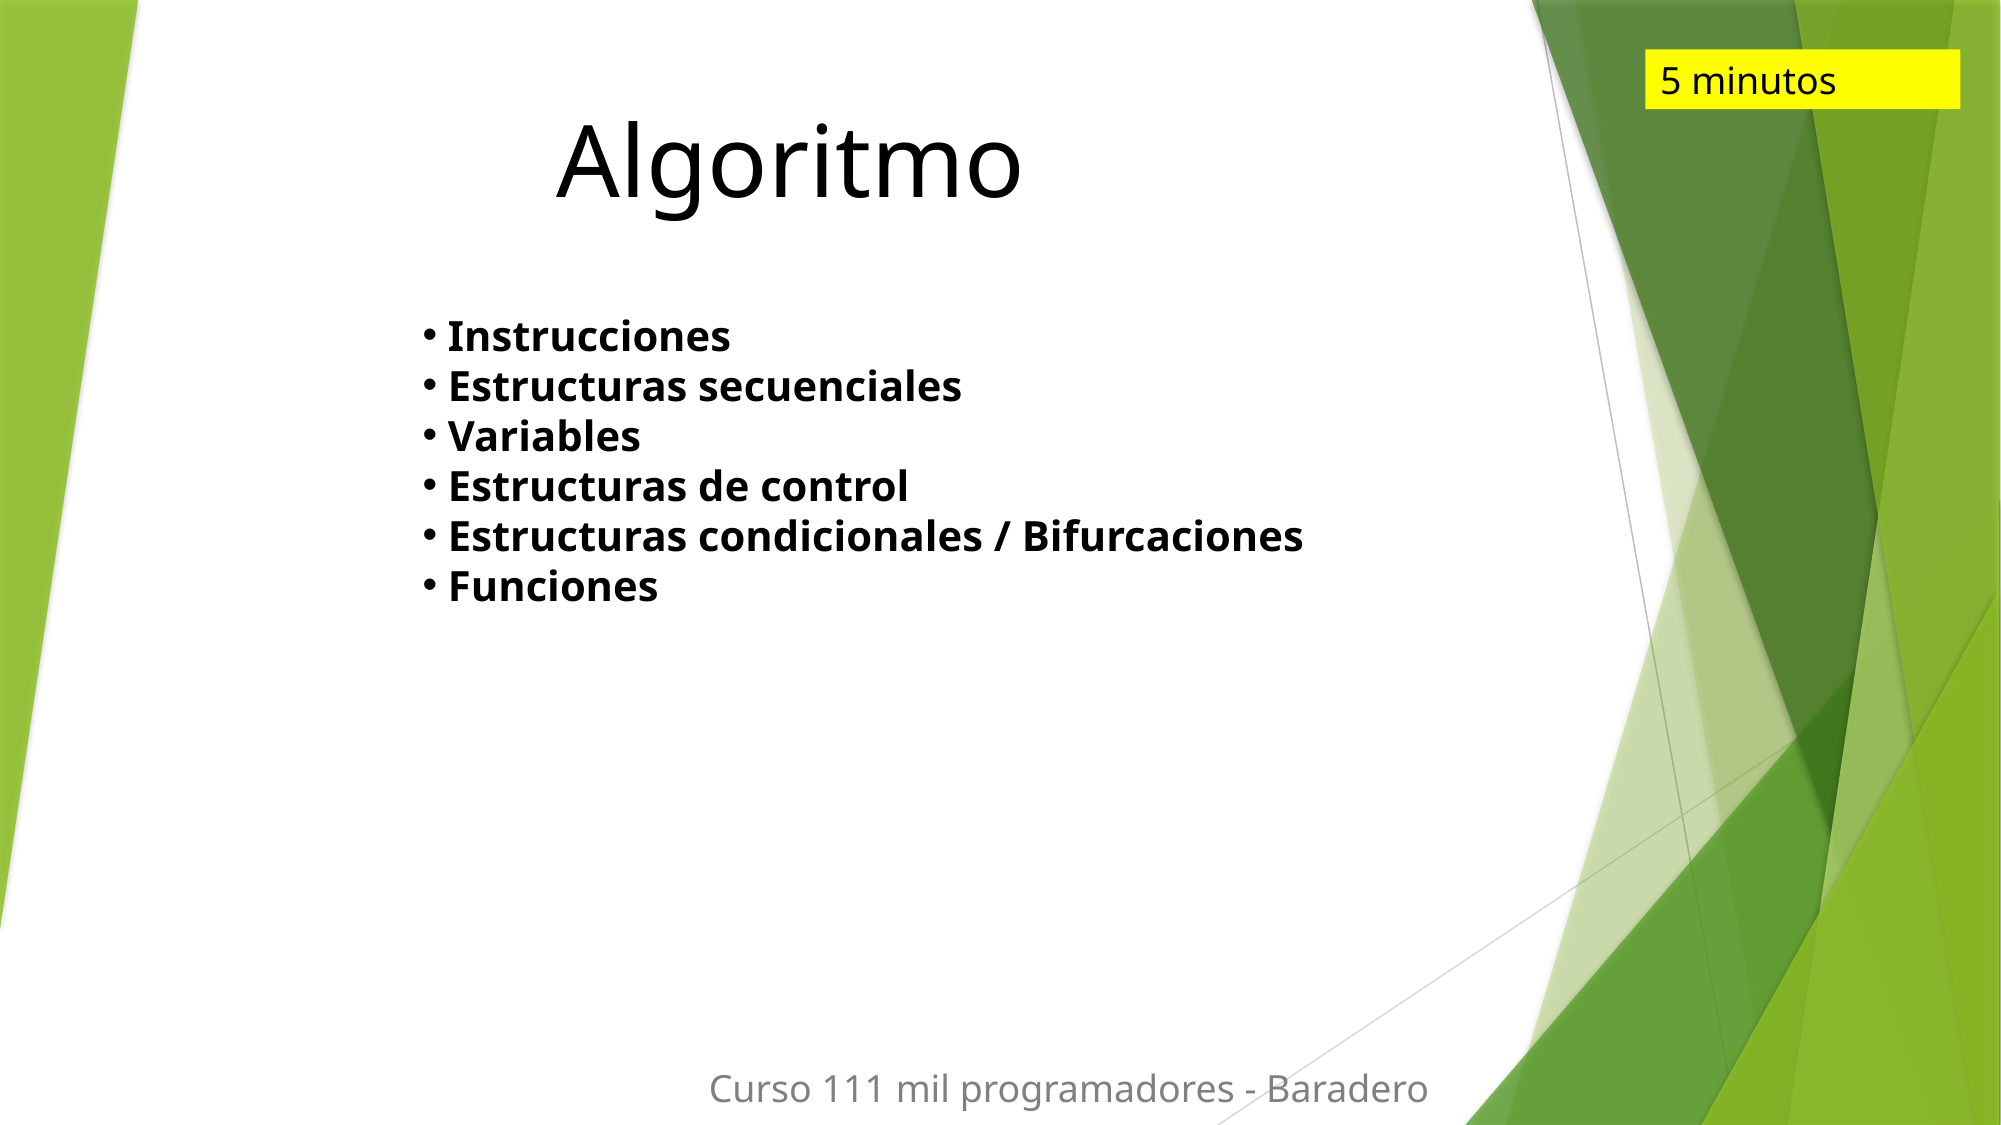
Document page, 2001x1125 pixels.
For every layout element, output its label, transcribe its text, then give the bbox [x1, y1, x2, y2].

title Algoritmo [271, 49, 1311, 225]
text_box 5 minutos [1645, 49, 1961, 110]
text_box Instrucciones Estructuras secuenciales Variables Estructuras de control Estructuras condicionales / Bifurcaciones Funciones [407, 251, 1407, 727]
subtitle Curso 111 mil programadores - Baradero [170, 1057, 1445, 1125]
